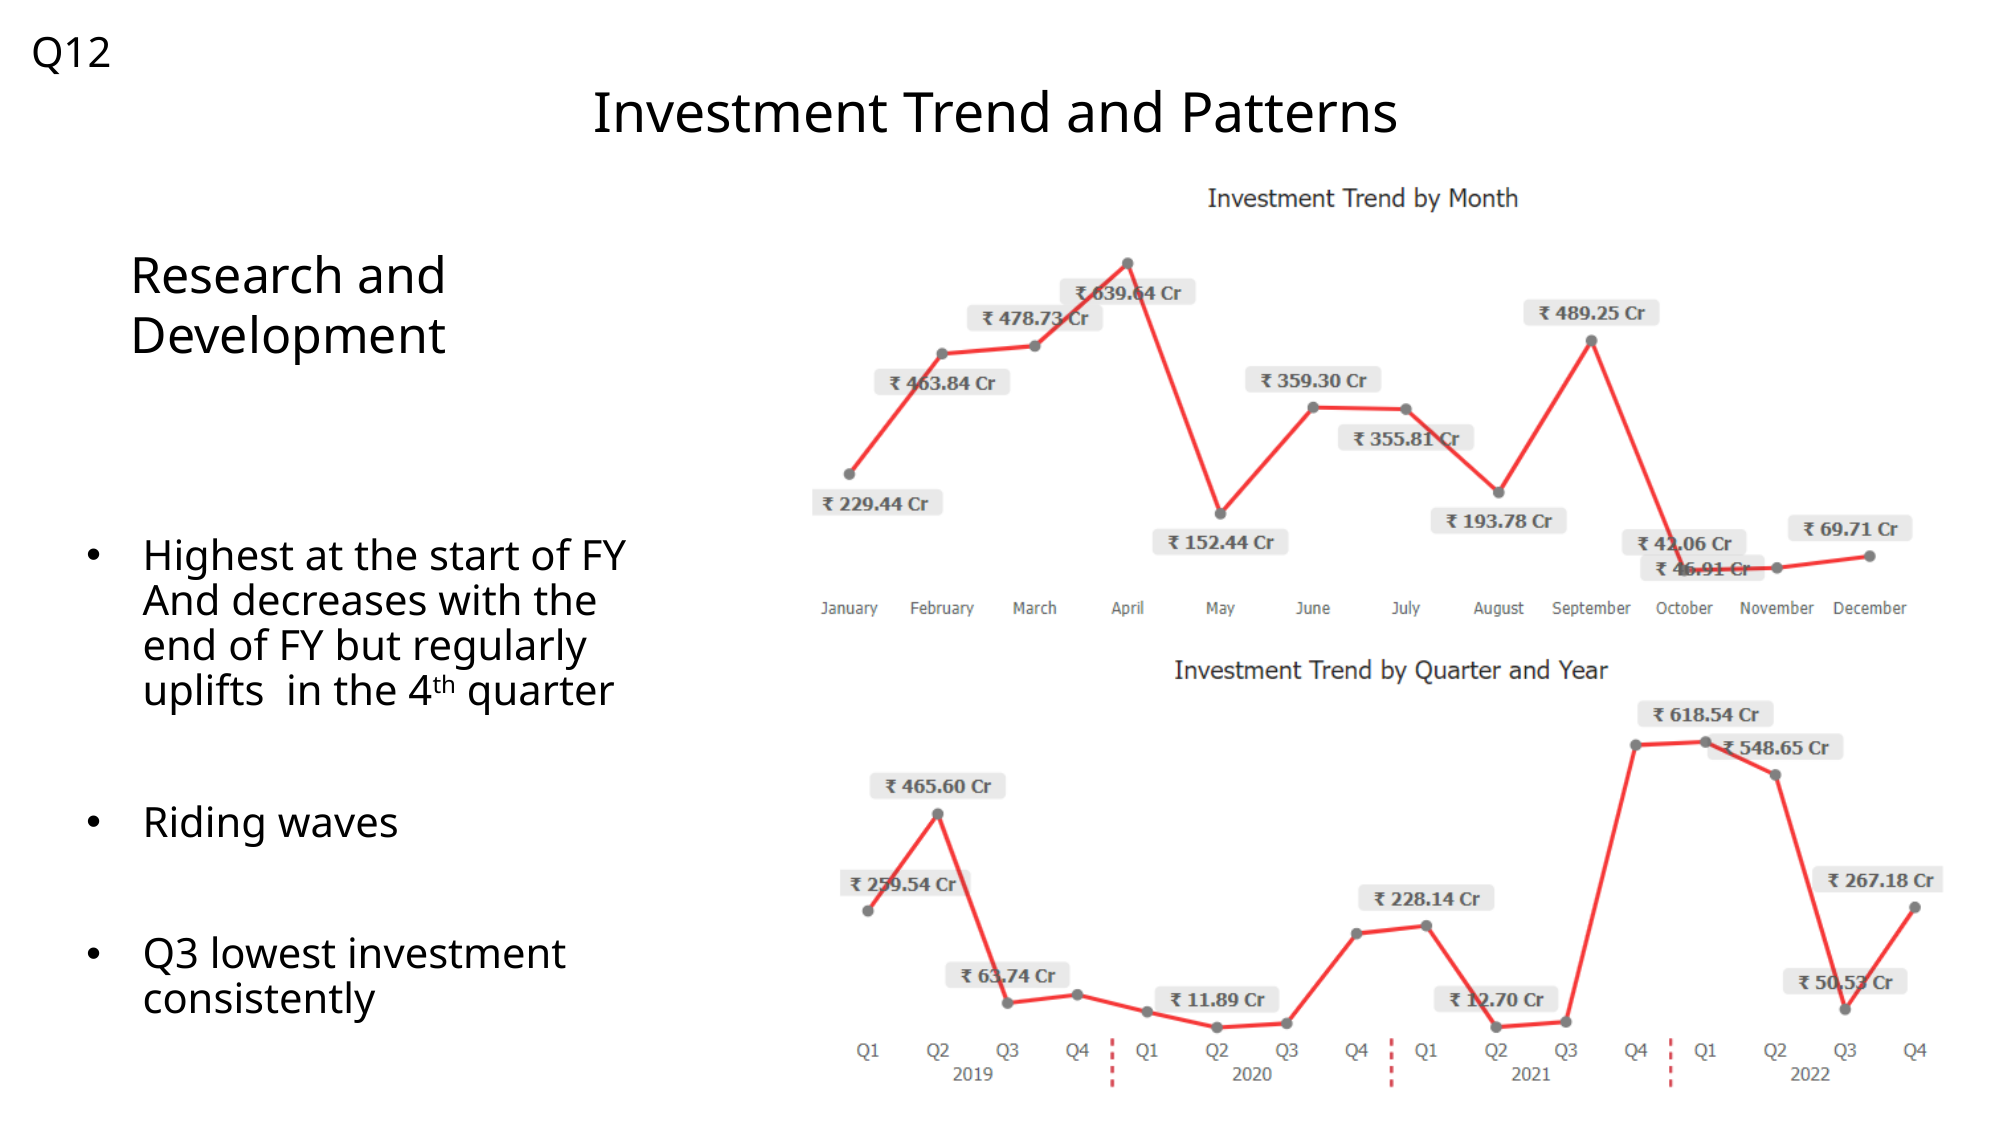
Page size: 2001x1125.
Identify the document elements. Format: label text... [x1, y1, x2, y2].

text_box Q12 [16, 18, 130, 84]
text_box Research and Development [115, 236, 560, 372]
picture [782, 174, 1970, 1098]
text_box Investment Trend and Patterns [474, 77, 1519, 153]
subtitle Highest at the start of FY And decreases with the end of FY but regularly uplifts in the 4th quarter Riding waves Q3 lowest investment consistently [71, 456, 685, 1098]
